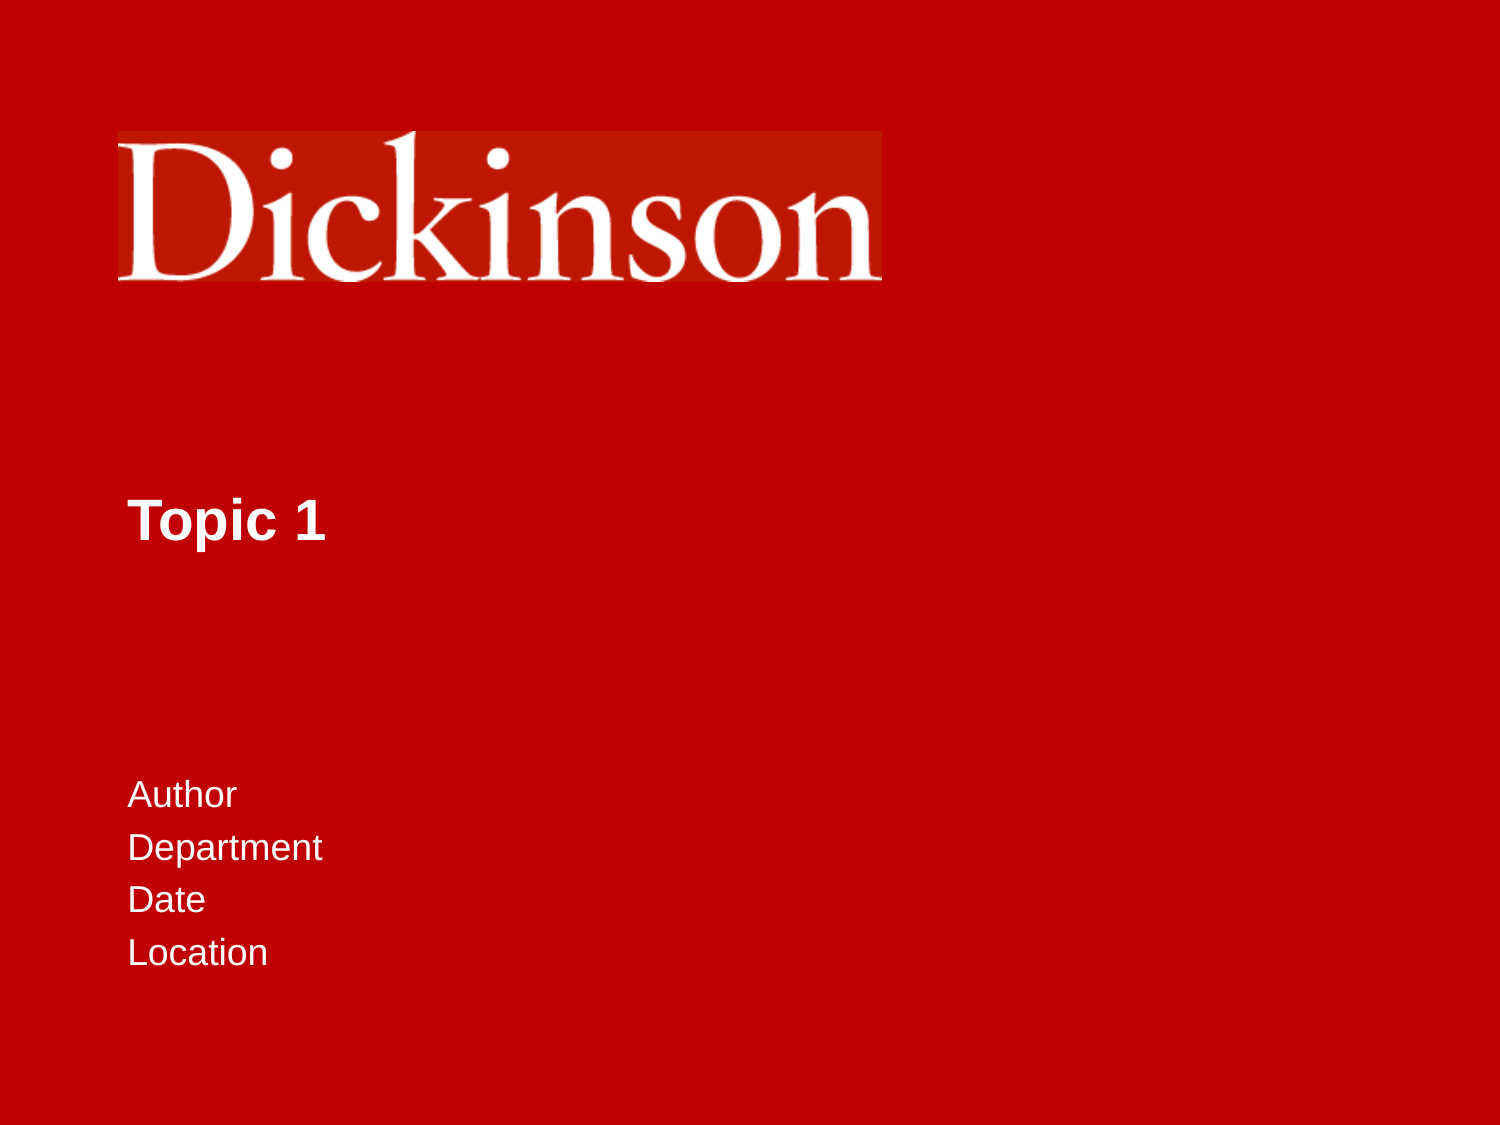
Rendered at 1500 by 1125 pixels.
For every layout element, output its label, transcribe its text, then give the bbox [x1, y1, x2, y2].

text_box Topic 1 [112, 474, 1388, 650]
text_box Author Department Date Location [112, 762, 1163, 1075]
picture [118, 131, 882, 282]
